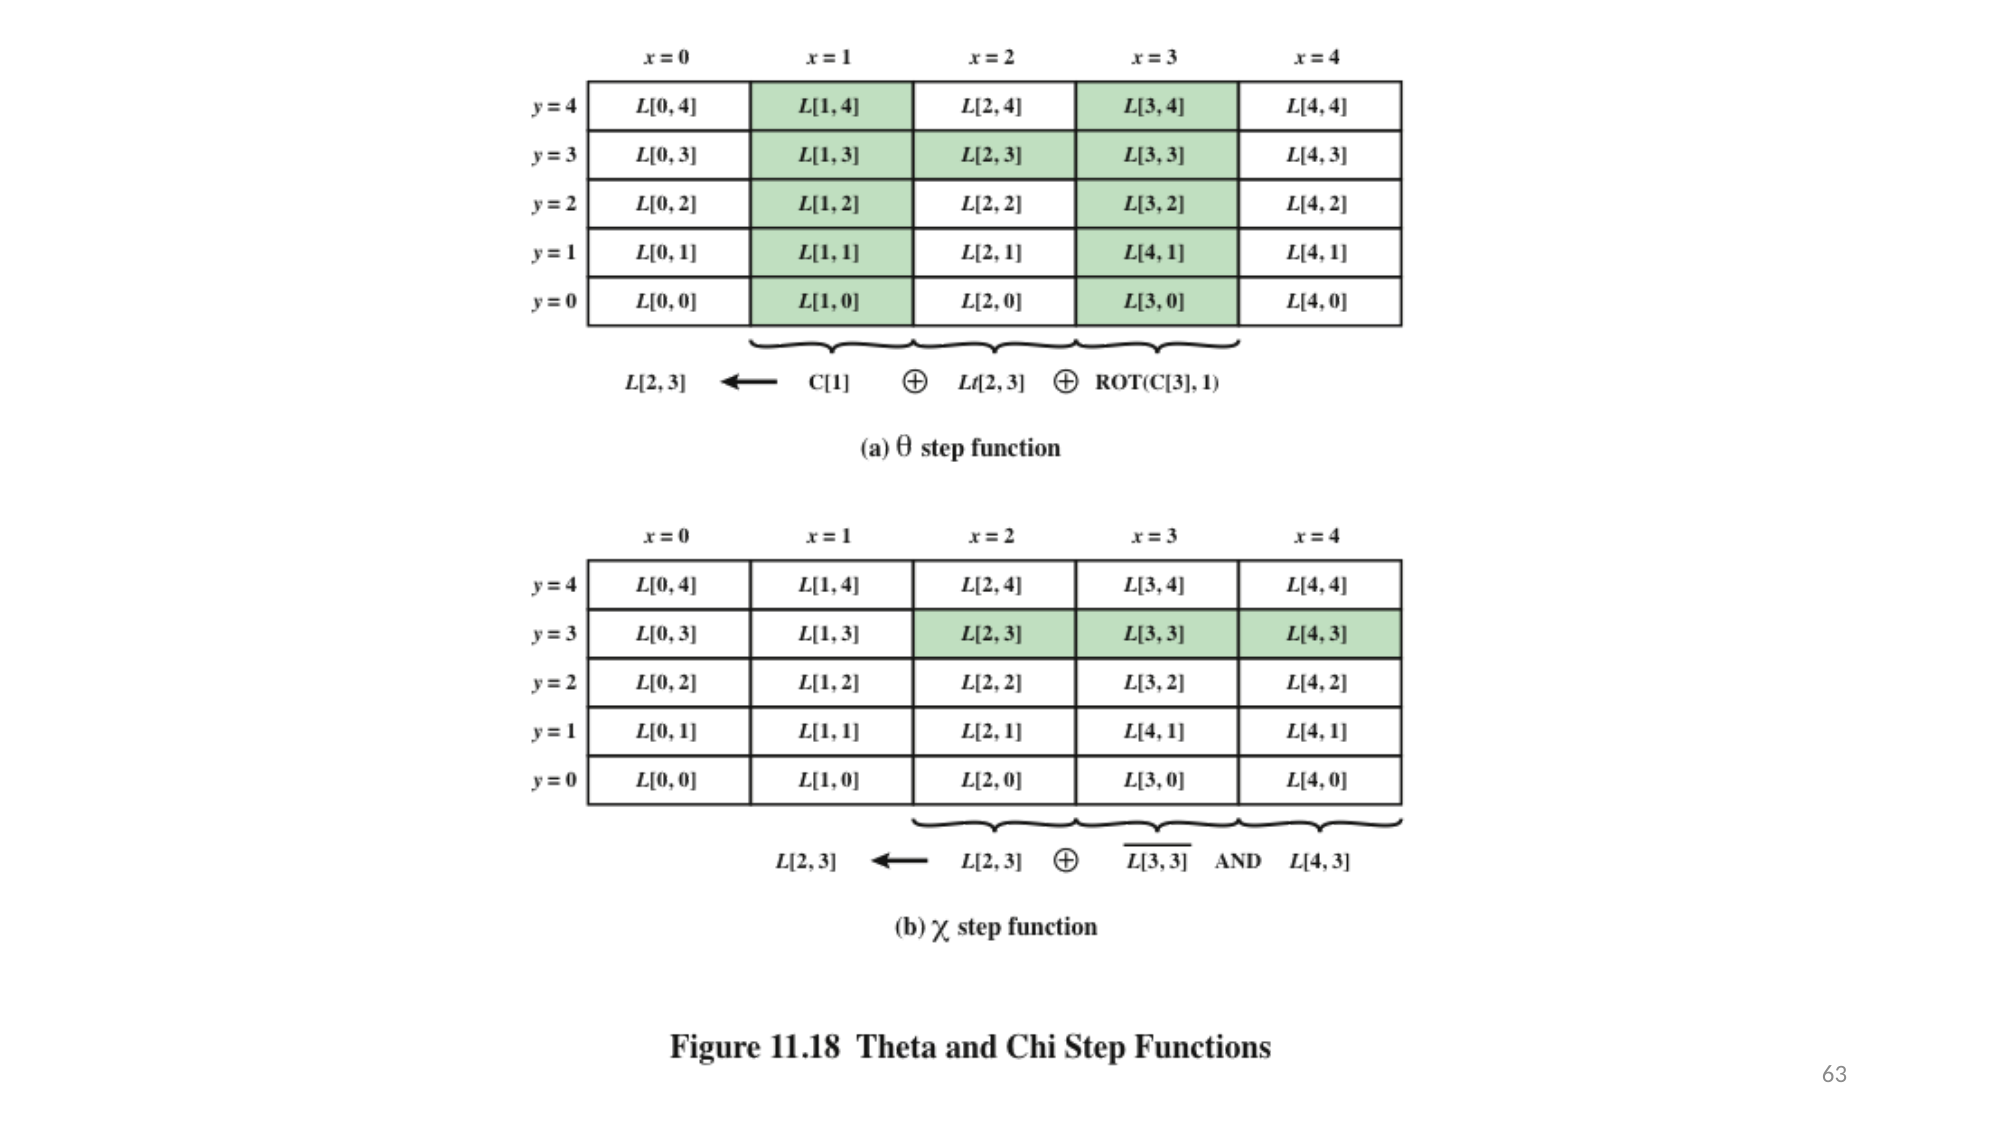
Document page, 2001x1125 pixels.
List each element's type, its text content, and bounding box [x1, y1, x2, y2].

picture [487, 0, 1463, 1092]
slide_number 63 [1412, 1042, 1863, 1103]
